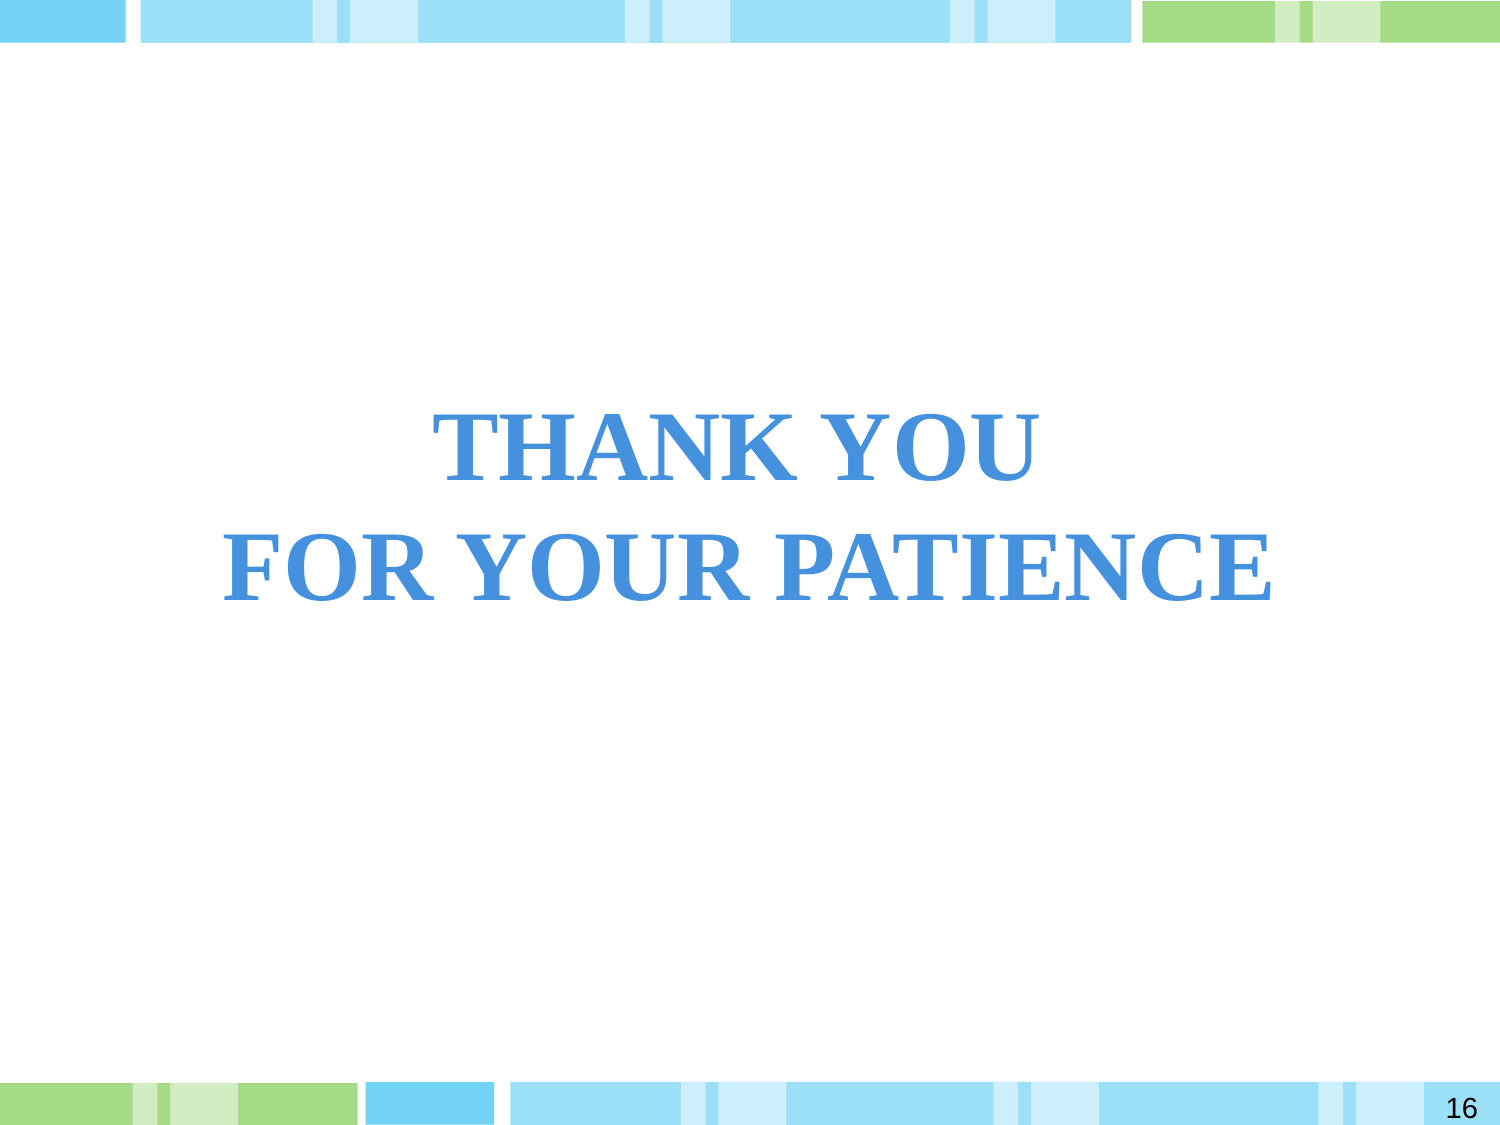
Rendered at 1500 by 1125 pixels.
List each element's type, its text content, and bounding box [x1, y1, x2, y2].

text_box Thank you for your patience [0, 373, 1500, 629]
